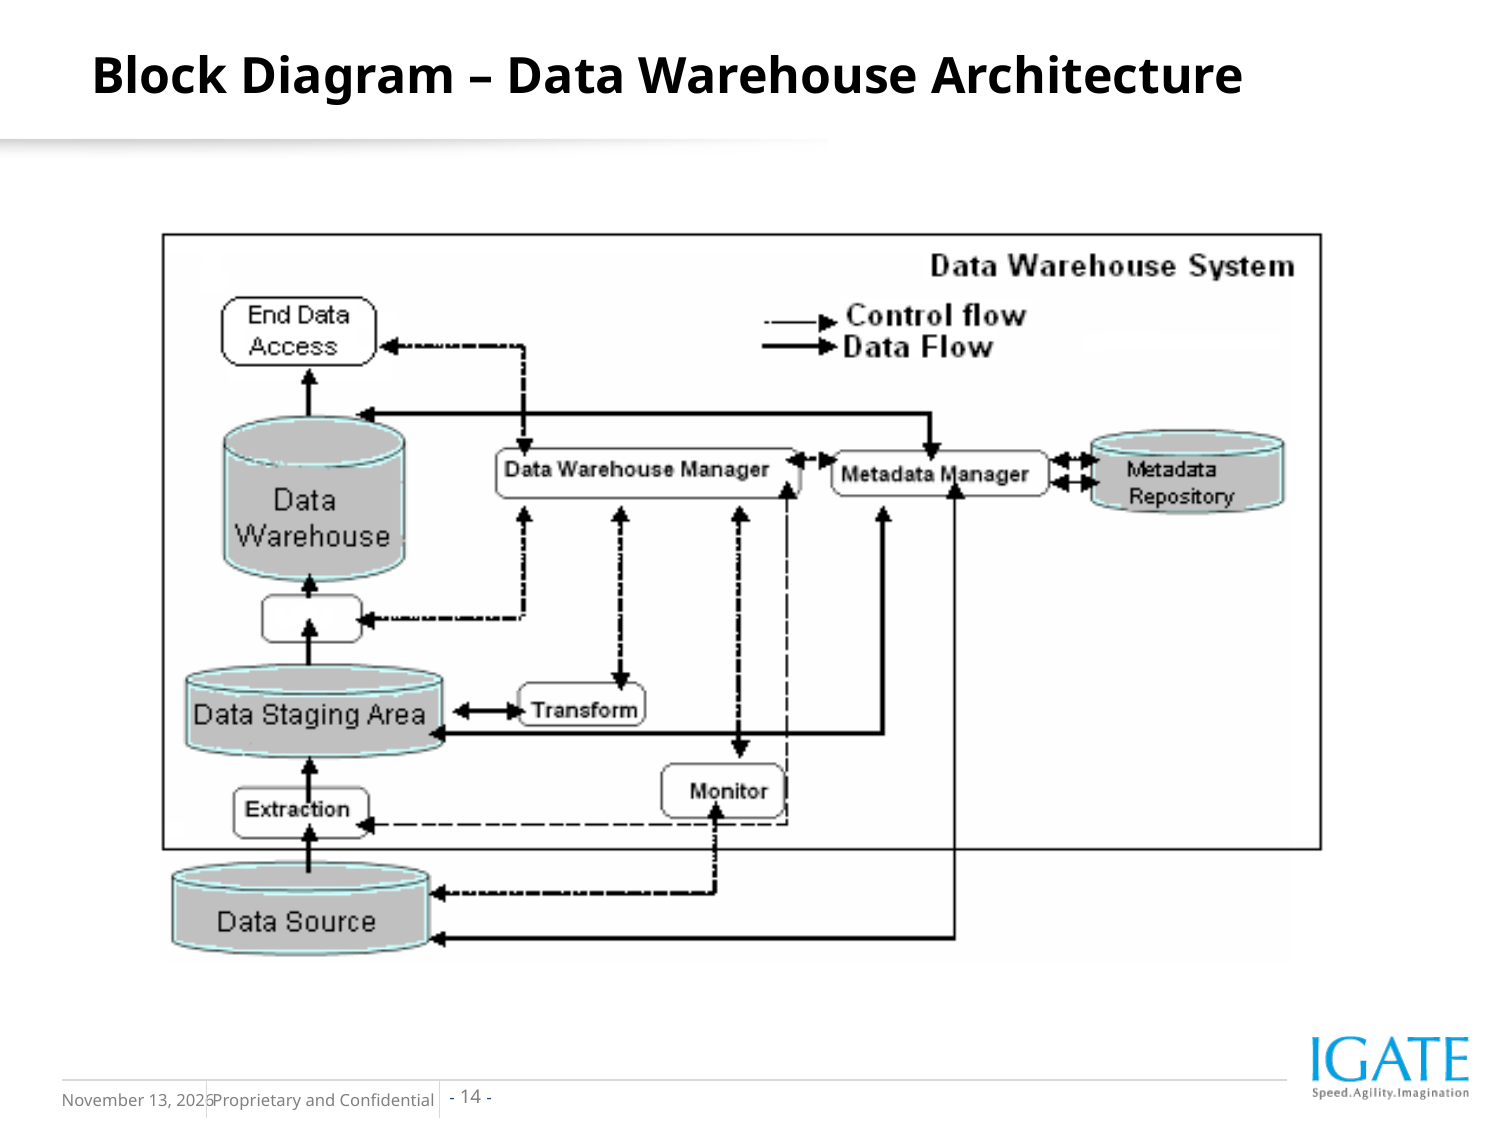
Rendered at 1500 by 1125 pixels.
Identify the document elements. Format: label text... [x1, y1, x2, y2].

picture [1304, 1028, 1475, 1105]
picture [132, 188, 1359, 1002]
picture [0, 112, 919, 174]
footer [512, 1042, 988, 1103]
text_box Block Diagram – Data Warehouse Architecture [76, 20, 1414, 138]
